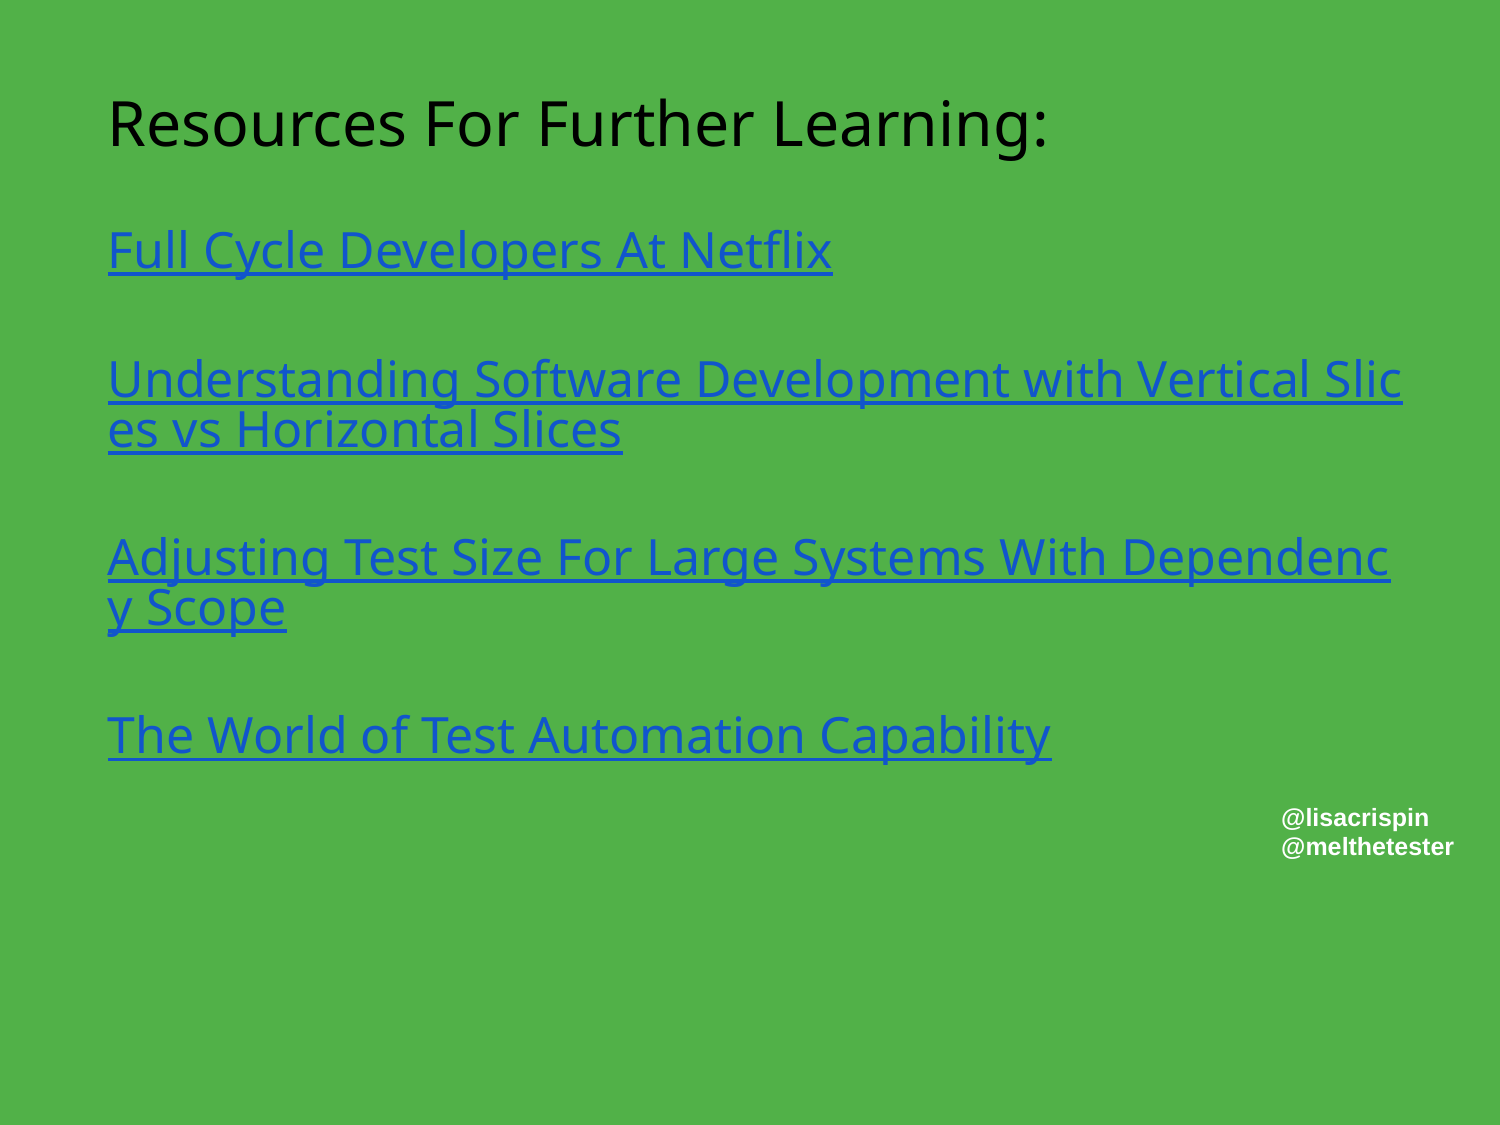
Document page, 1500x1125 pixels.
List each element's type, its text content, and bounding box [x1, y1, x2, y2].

text_box Resources For Further Learning: Full Cycle Developers At Netflix Understanding Software Development with Vertical Slices vs Horizontal Slices Adjusting Test Size For Large Systems With Dependency Scope The World of Test Automation Capability [92, 68, 1432, 744]
